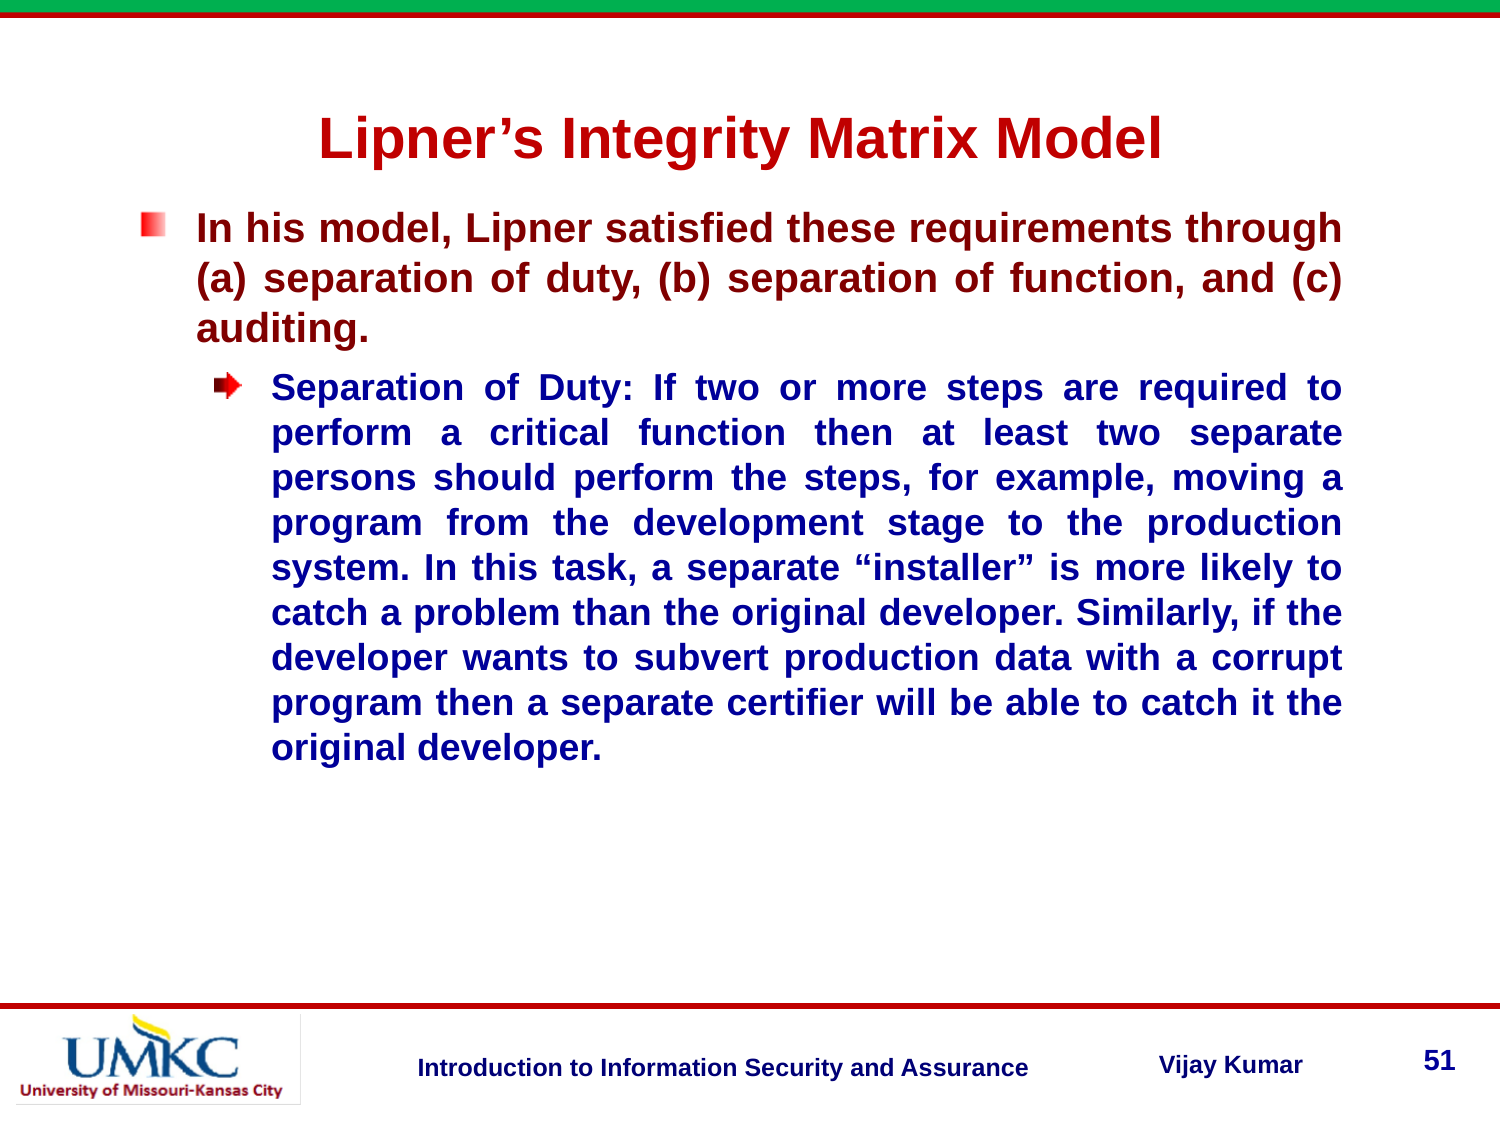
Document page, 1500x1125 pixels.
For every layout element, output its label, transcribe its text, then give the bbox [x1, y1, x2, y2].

picture [139, 210, 169, 240]
picture [16, 1014, 301, 1106]
slide_number 51 [1372, 1033, 1472, 1074]
title Lipner’s Integrity Matrix Model [104, 75, 1380, 195]
text_box In his model, Lipner satisfied these requirements through (a) separation of duty, (b) separation of function, and (c) auditing. Separation of Duty: If two or more steps are required to perform a critical function then at least two separate persons should perform the steps, for example, moving a program from the development stage to the production system. In this task, a separate “installer” is more likely to catch a problem than the original developer. Similarly, if the developer wants to subvert production data with a corrupt program then a separate certifier will be able to catch it the original developer. [124, 192, 1359, 776]
picture [214, 372, 242, 399]
